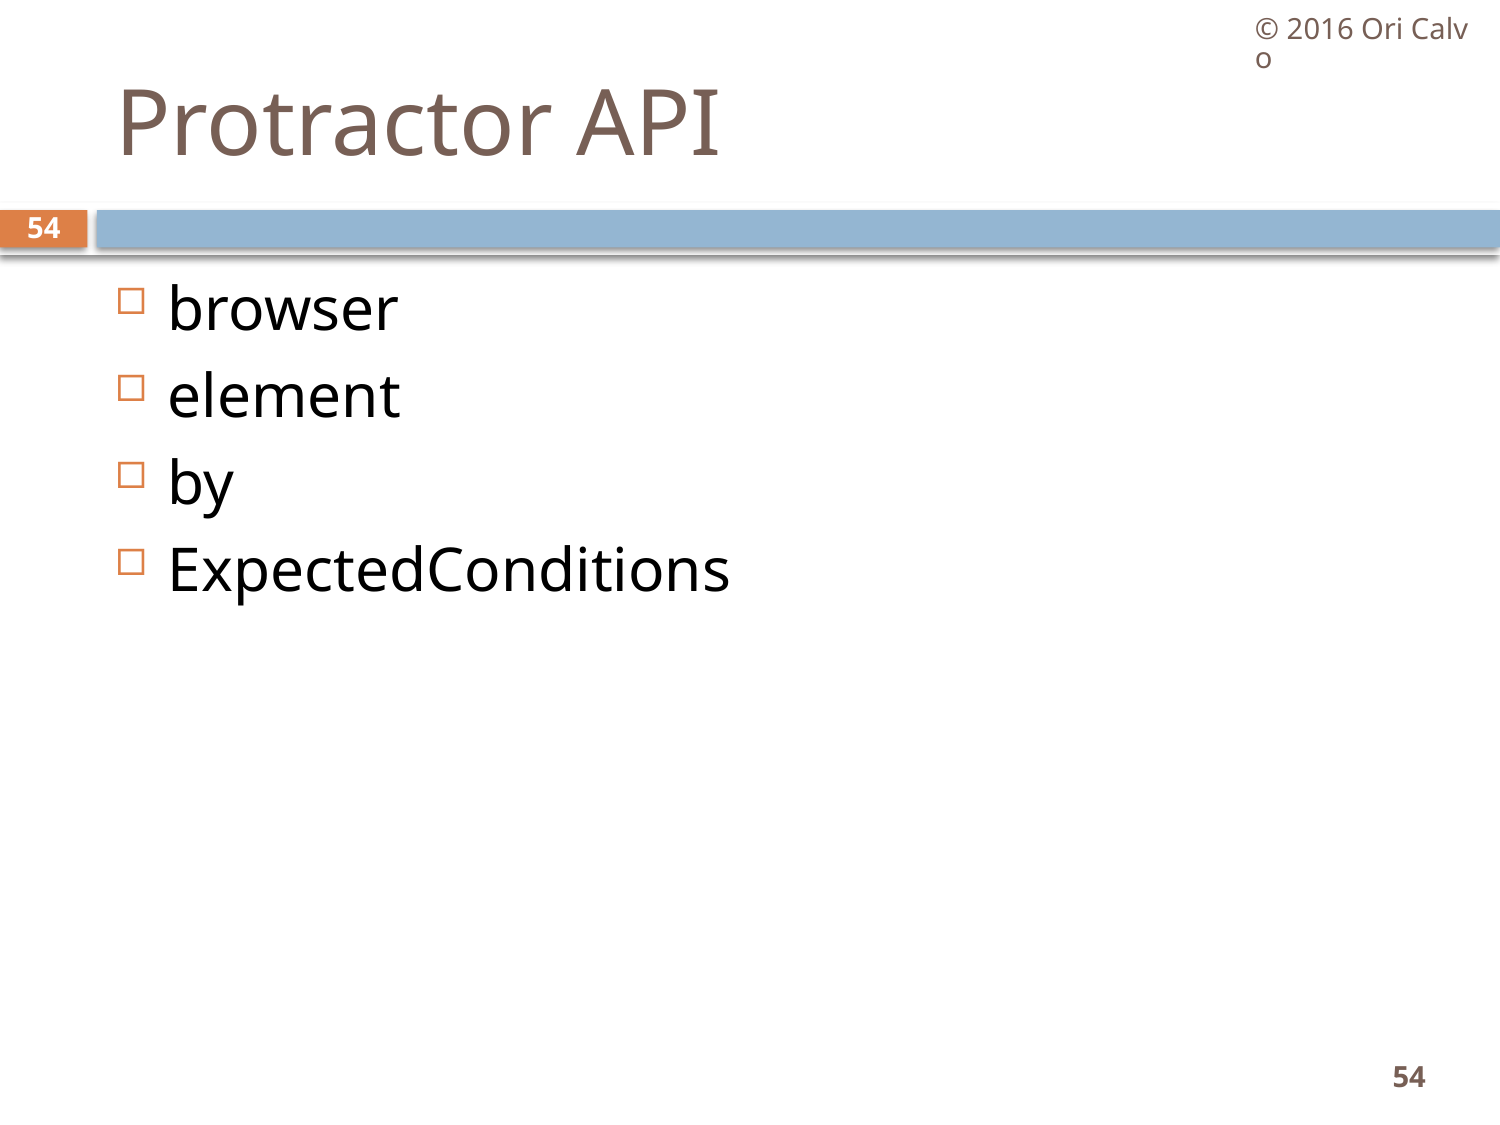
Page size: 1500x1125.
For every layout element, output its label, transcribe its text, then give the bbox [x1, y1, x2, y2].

title Protractor API [100, 37, 1438, 200]
list browser element by ExpectedConditions [100, 262, 1438, 1000]
slide_number 54 [0, 208, 88, 249]
footer © 2016 Ori Calvo [1240, 0, 1500, 60]
